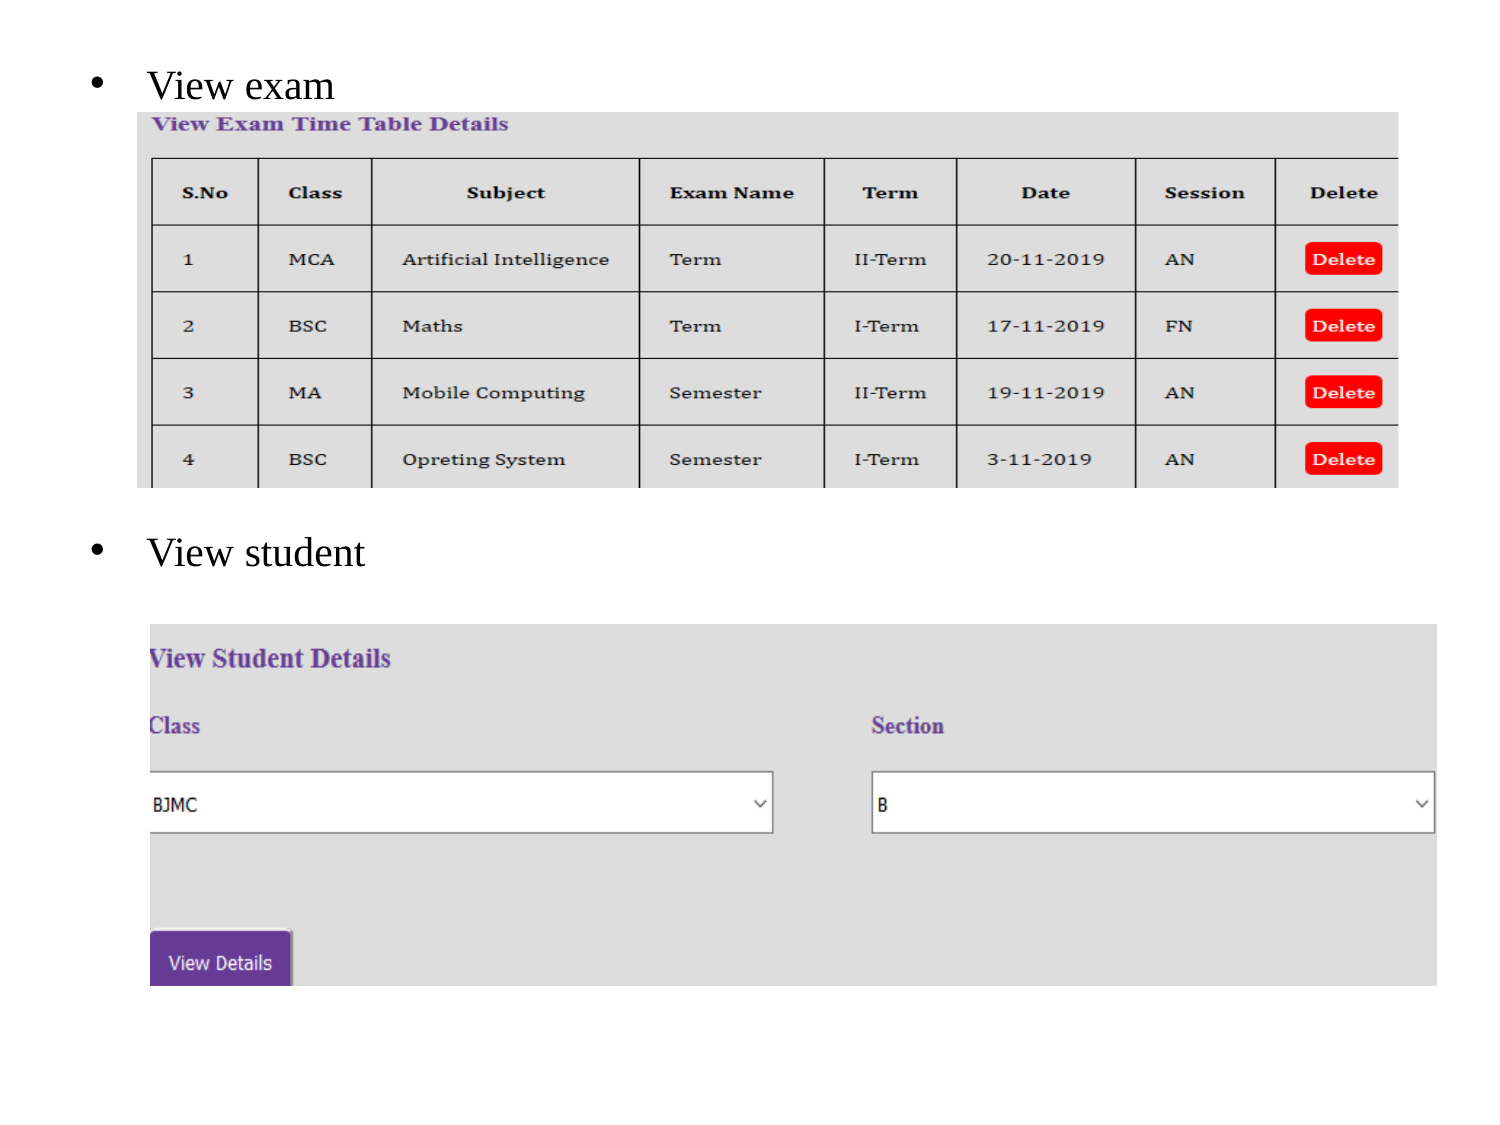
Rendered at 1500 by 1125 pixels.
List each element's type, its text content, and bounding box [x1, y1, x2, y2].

picture [137, 112, 1401, 488]
list View exam View student [75, 50, 1425, 1005]
picture [149, 624, 1437, 987]
